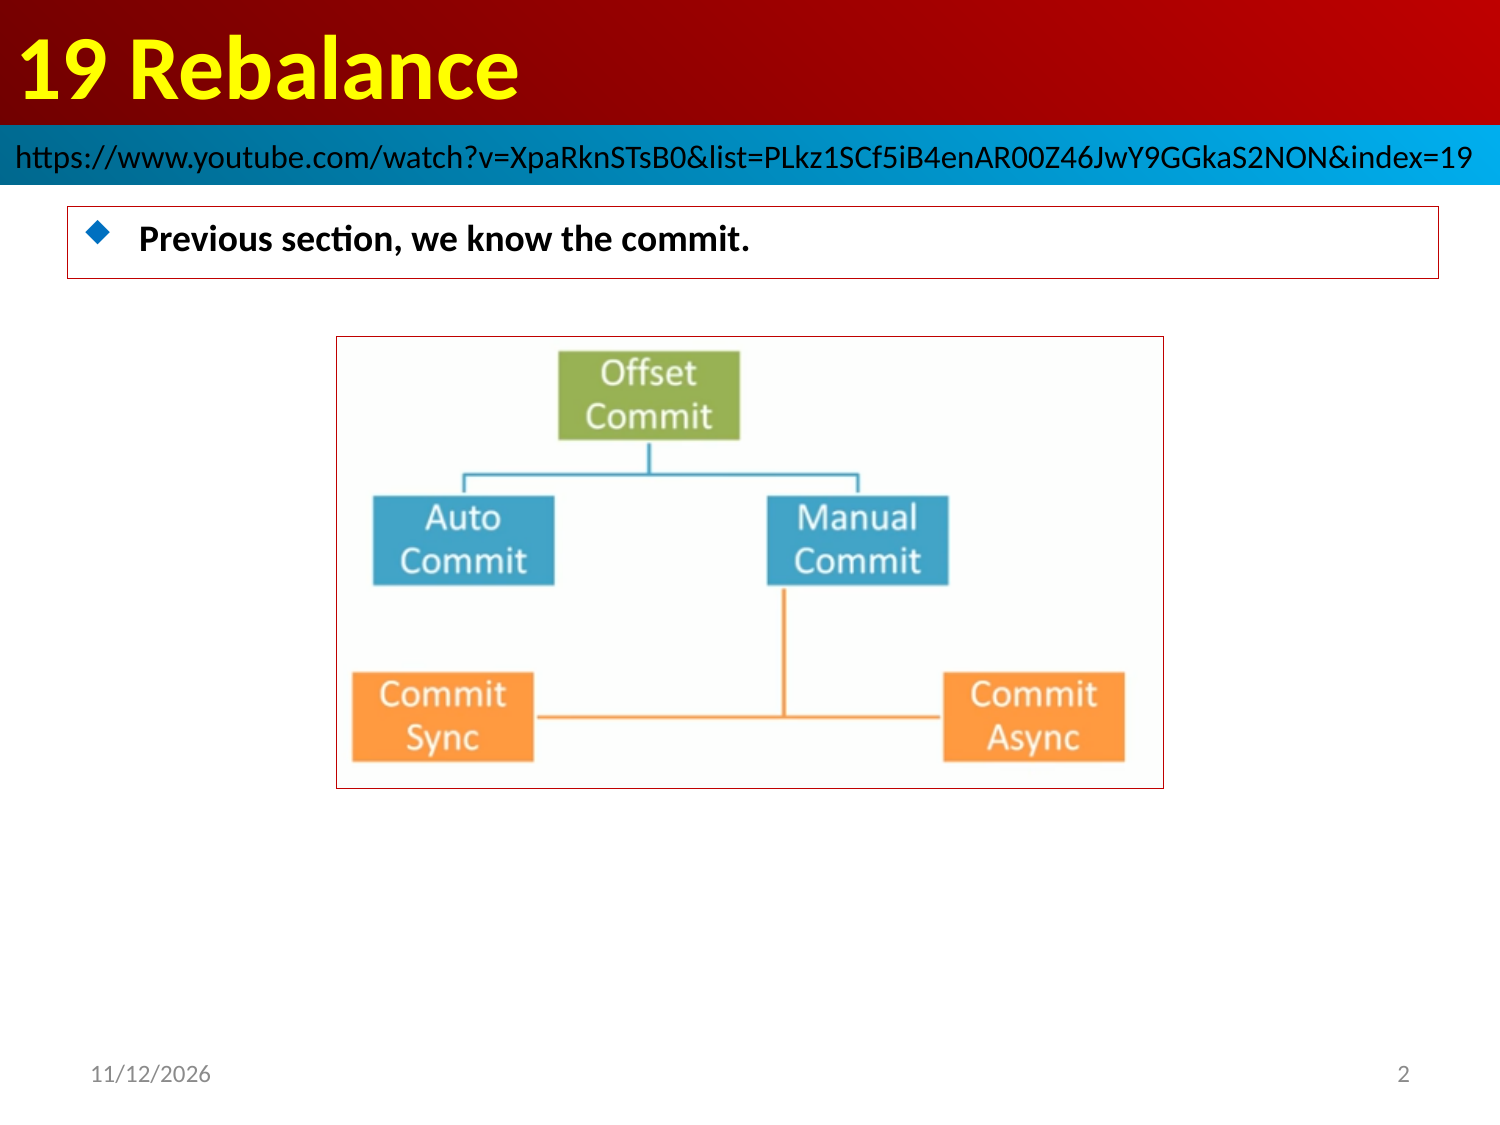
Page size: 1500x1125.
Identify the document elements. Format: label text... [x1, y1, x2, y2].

picture [336, 336, 1164, 789]
text_box https://www.youtube.com/watch?v=XpaRknSTsB0&list=PLkz1SCf5iB4enAR00Z46JwY9GGkaS2NON&index=19 [0, 125, 1500, 185]
title 19 Rebalance [0, 0, 1500, 125]
slide_number 2 [1074, 1042, 1425, 1103]
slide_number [75, 1042, 425, 1103]
subtitle Previous section, we know the commit. [67, 206, 1439, 279]
